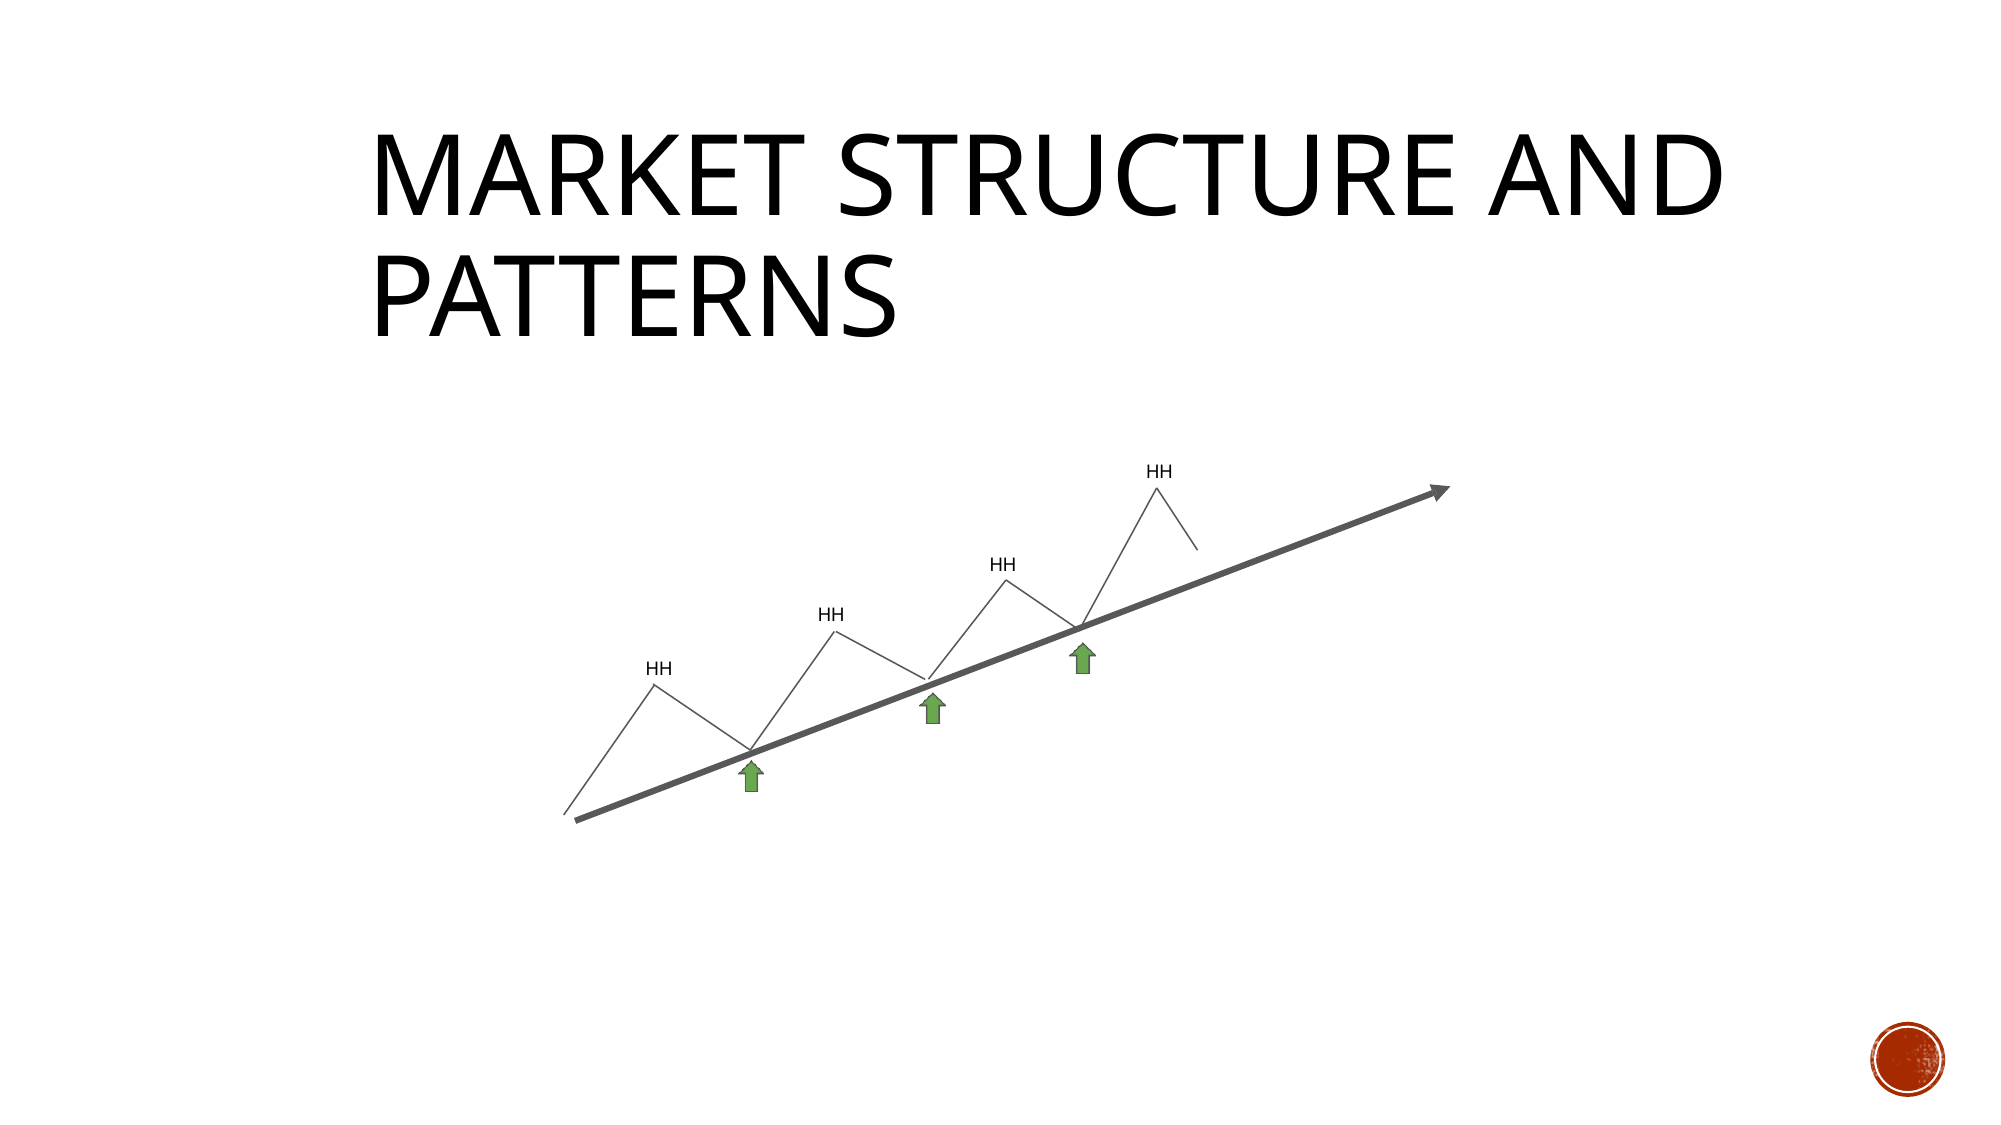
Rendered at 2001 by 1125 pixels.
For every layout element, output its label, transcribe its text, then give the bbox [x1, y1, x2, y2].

text_box HH [1143, 457, 1175, 482]
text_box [577, 488, 1449, 822]
title Market structure and patterns [352, 107, 1813, 372]
